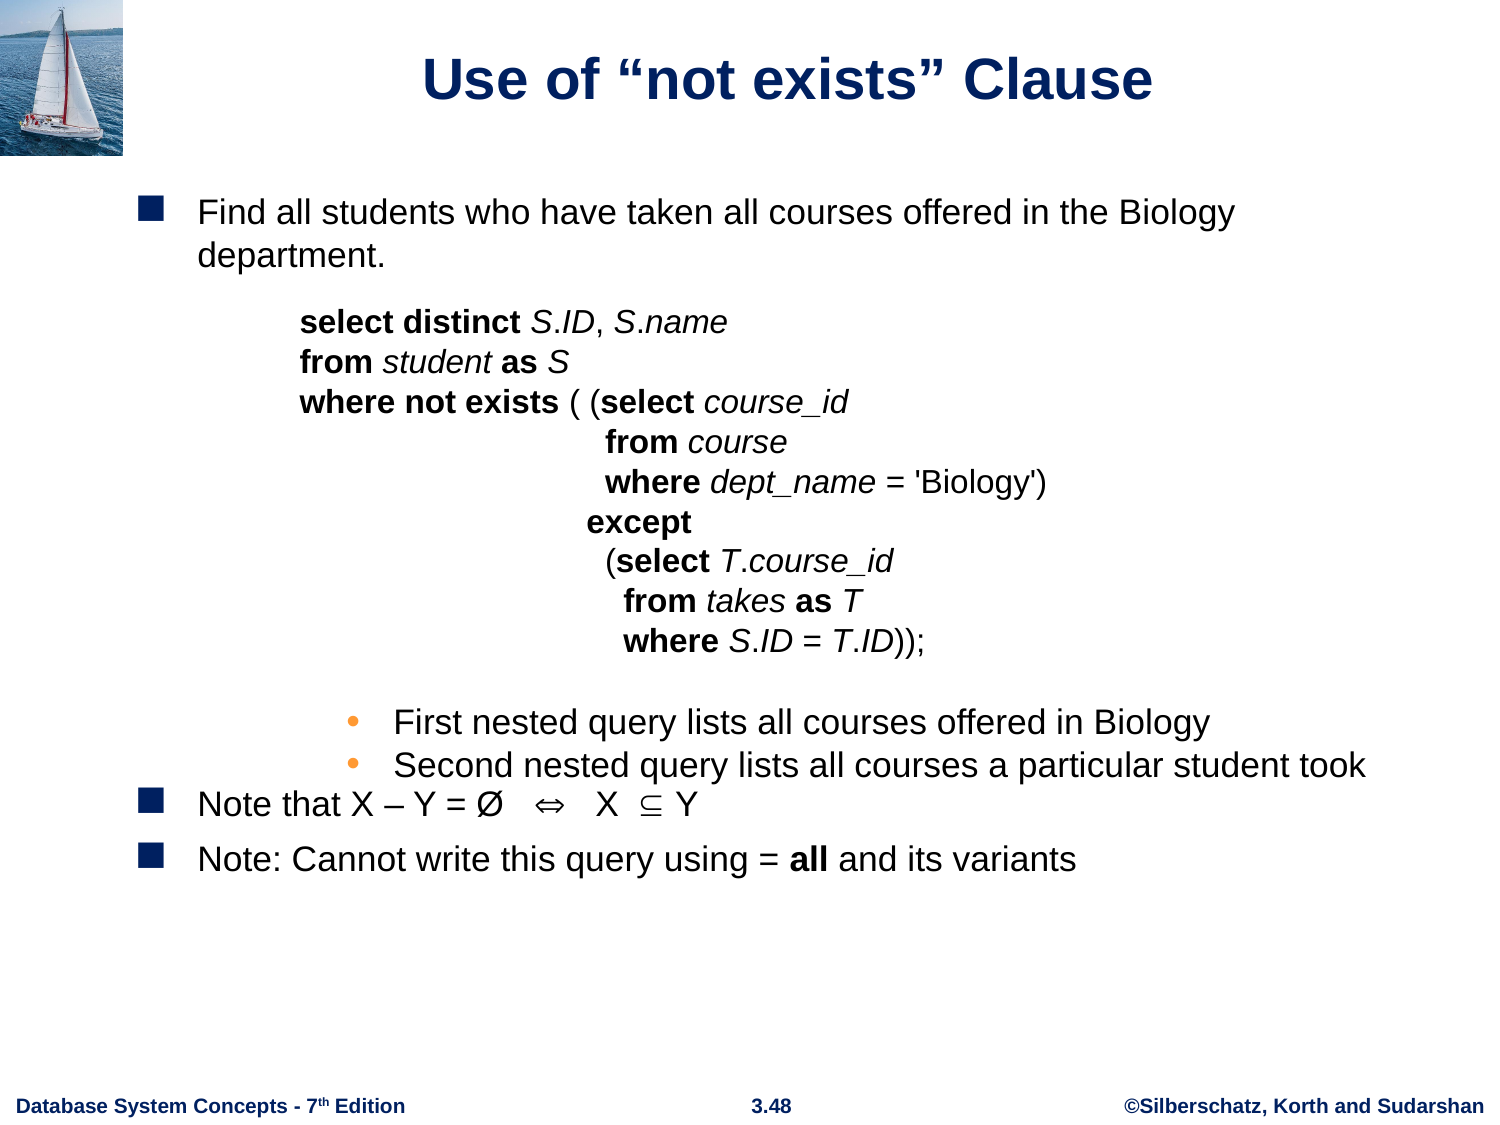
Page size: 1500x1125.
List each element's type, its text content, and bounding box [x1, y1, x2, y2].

list Find all students who have taken all courses offered in the Biology department. Note that X – Y = Ø  X Y Note: Cannot write this query using = all and its variants [126, 181, 1368, 939]
title Use of “not exists” Clause [125, 18, 1452, 120]
picture [0, 0, 123, 156]
text_box select distinct S.ID, S.name from student as S where not exists ( (select course_id from course where dept_name = 'Biology') except (select T.course_id from takes as T where S.ID = T.ID)); First nested query lists all courses offered in Biology Second nested query lists all courses a particular student took [284, 292, 1406, 875]
